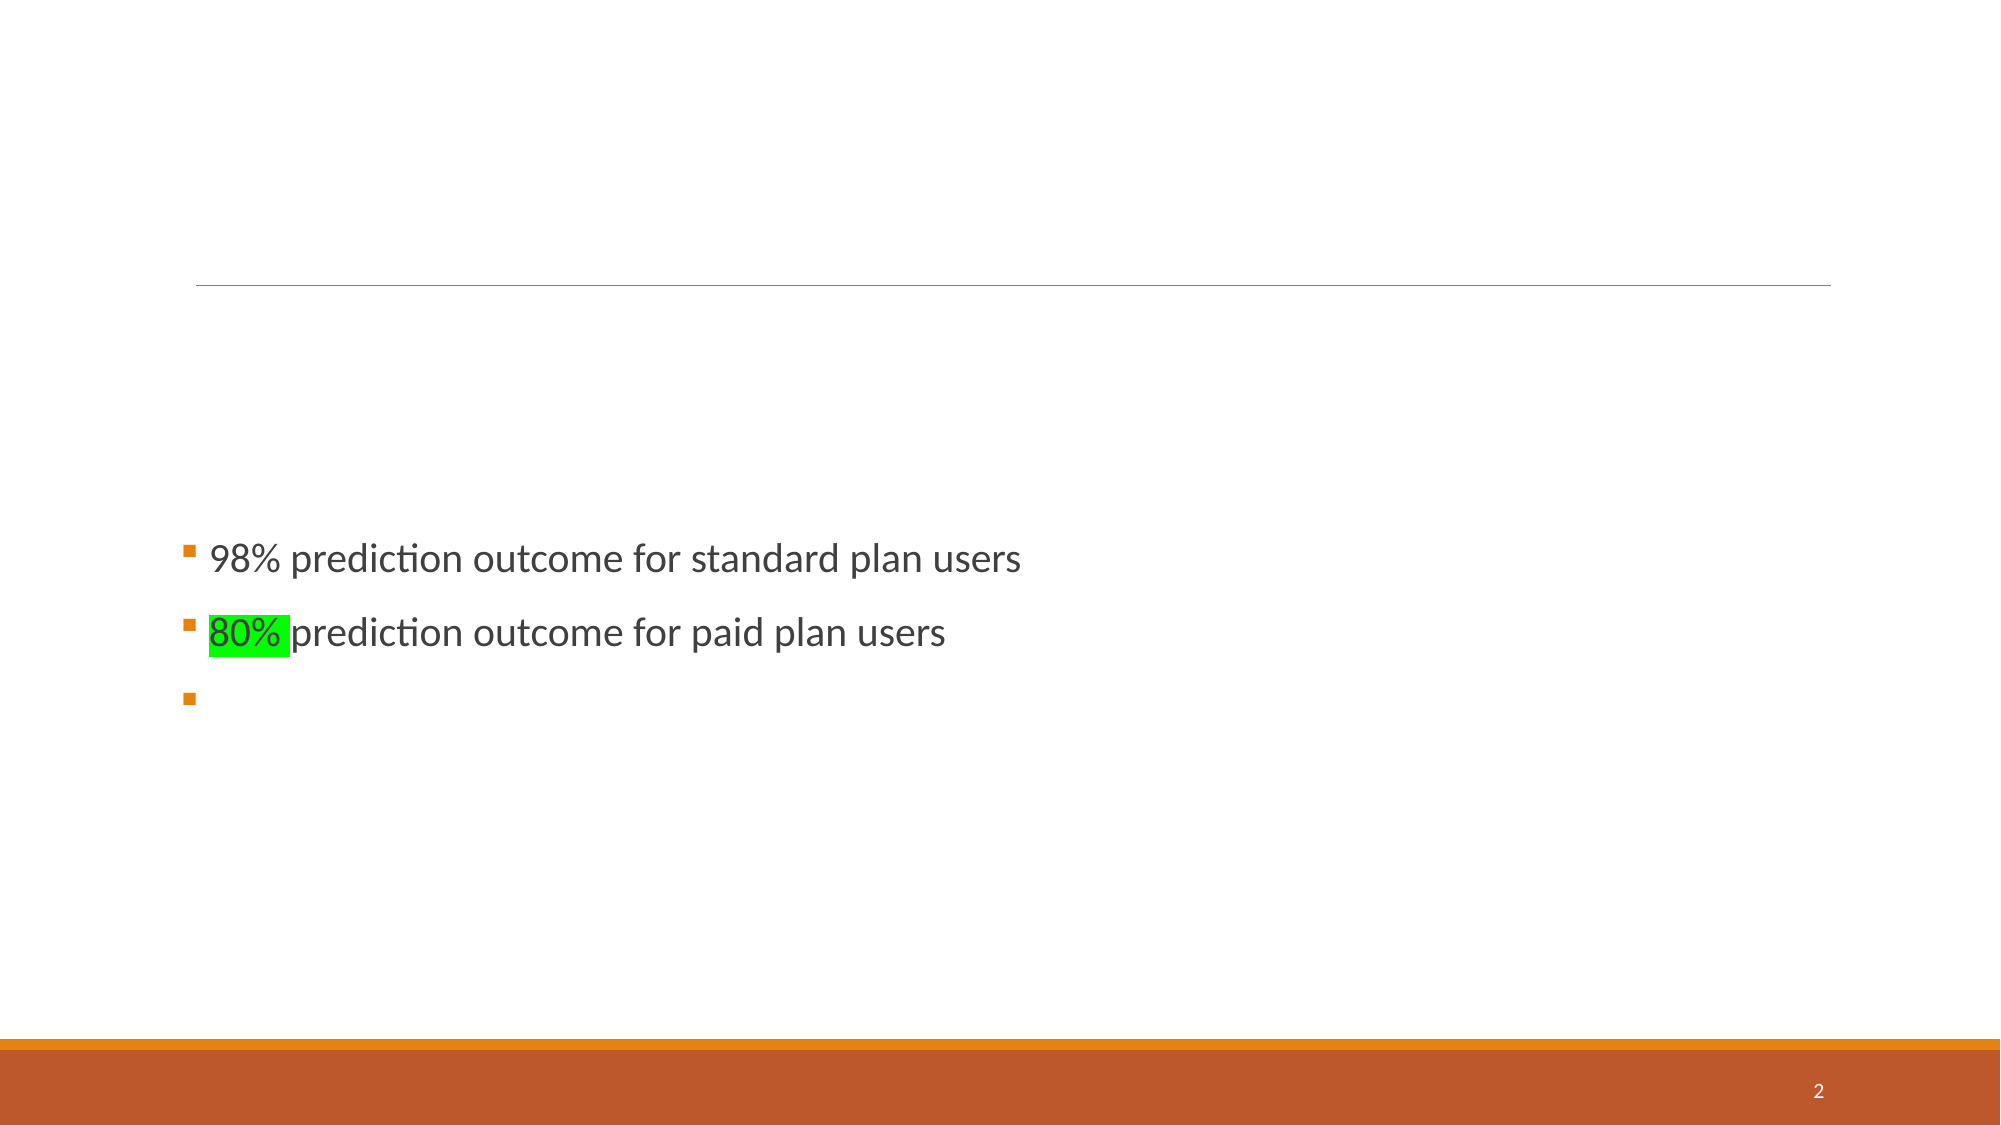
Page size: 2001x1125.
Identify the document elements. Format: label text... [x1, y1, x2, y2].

slide_number 2 [1624, 1059, 1840, 1120]
list 98% prediction outcome for standard plan users 80% prediction outcome for paid plan users [180, 302, 1830, 963]
